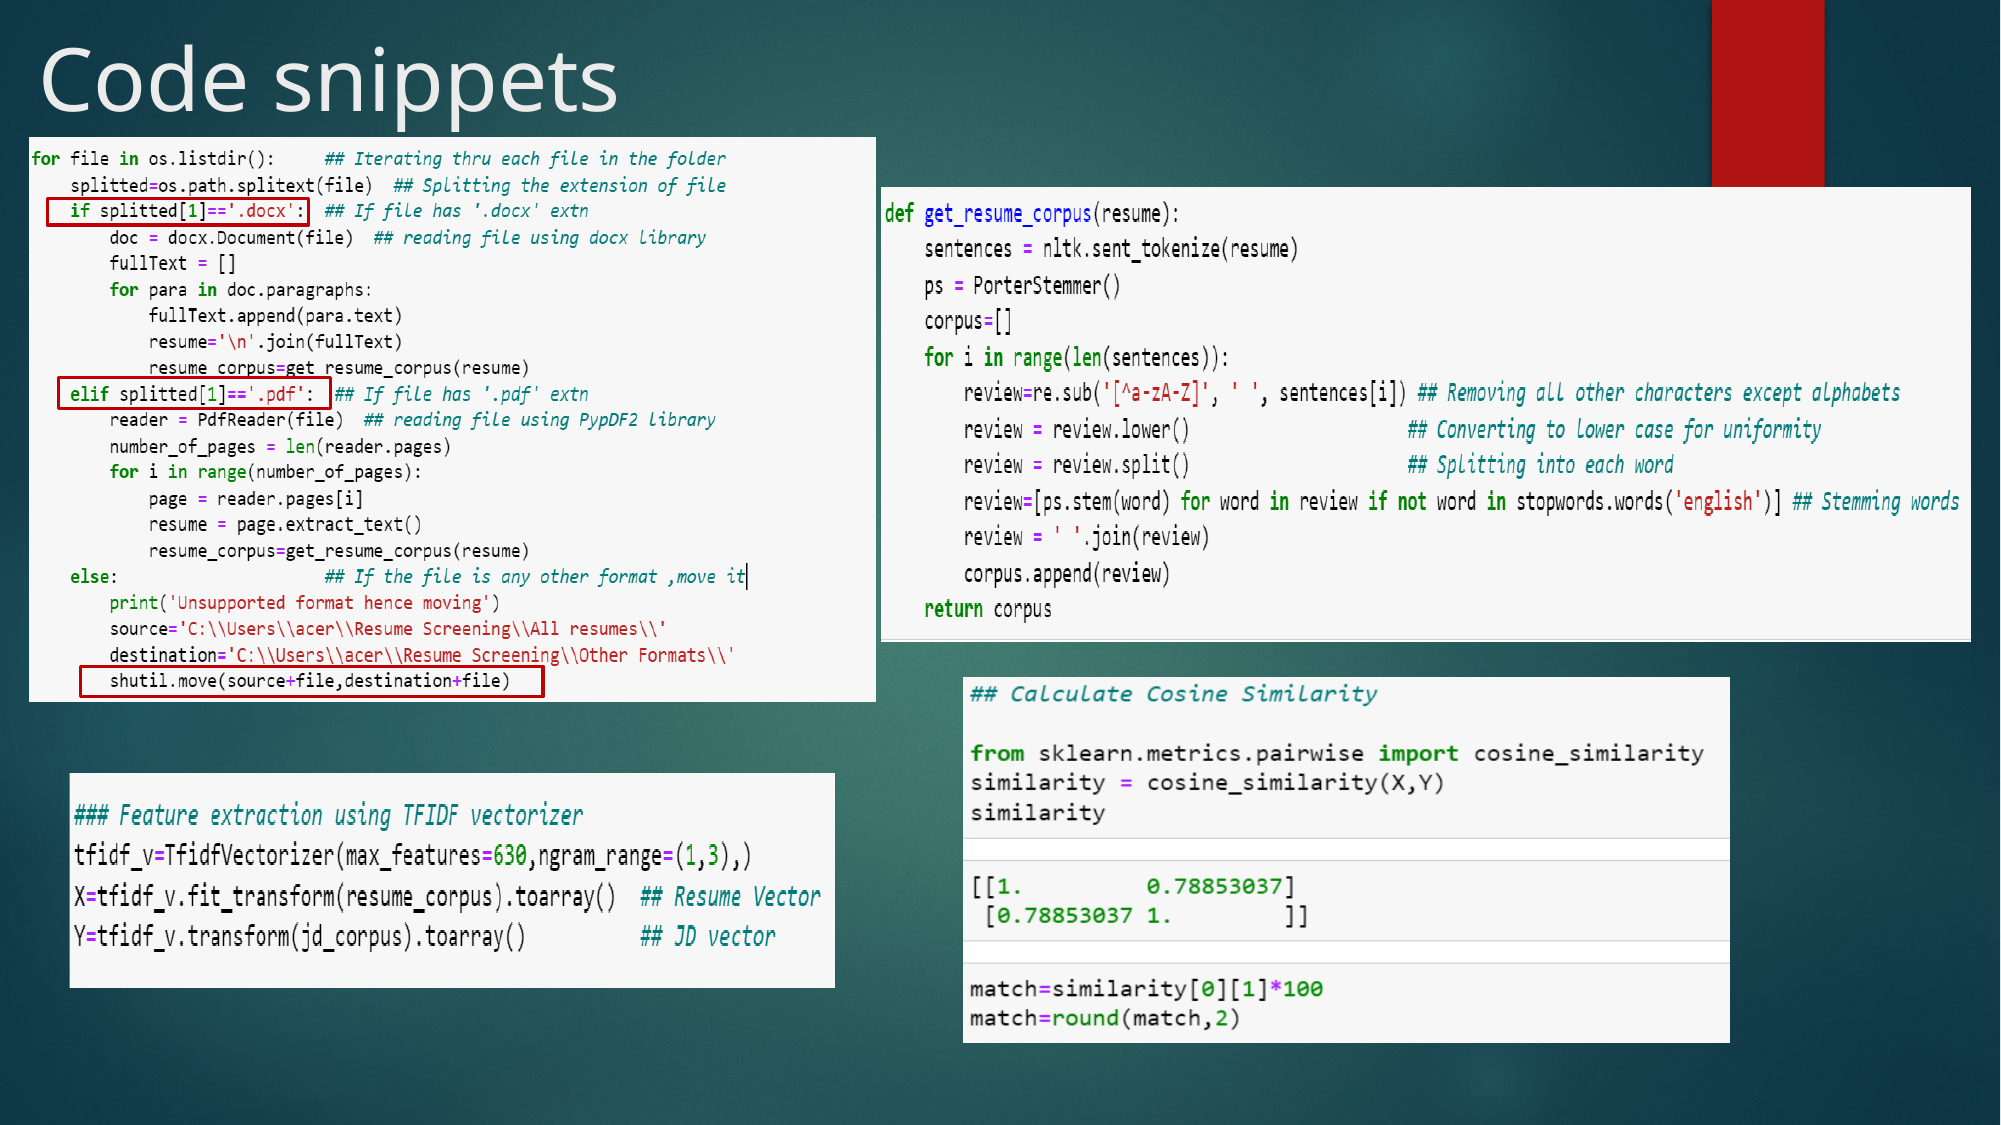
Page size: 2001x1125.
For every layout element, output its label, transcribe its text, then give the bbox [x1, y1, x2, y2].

title Code snippets [23, 16, 1566, 186]
picture [0, 437, 836, 1125]
picture [881, 0, 1971, 642]
picture [963, 677, 1730, 1125]
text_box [28, 137, 876, 702]
